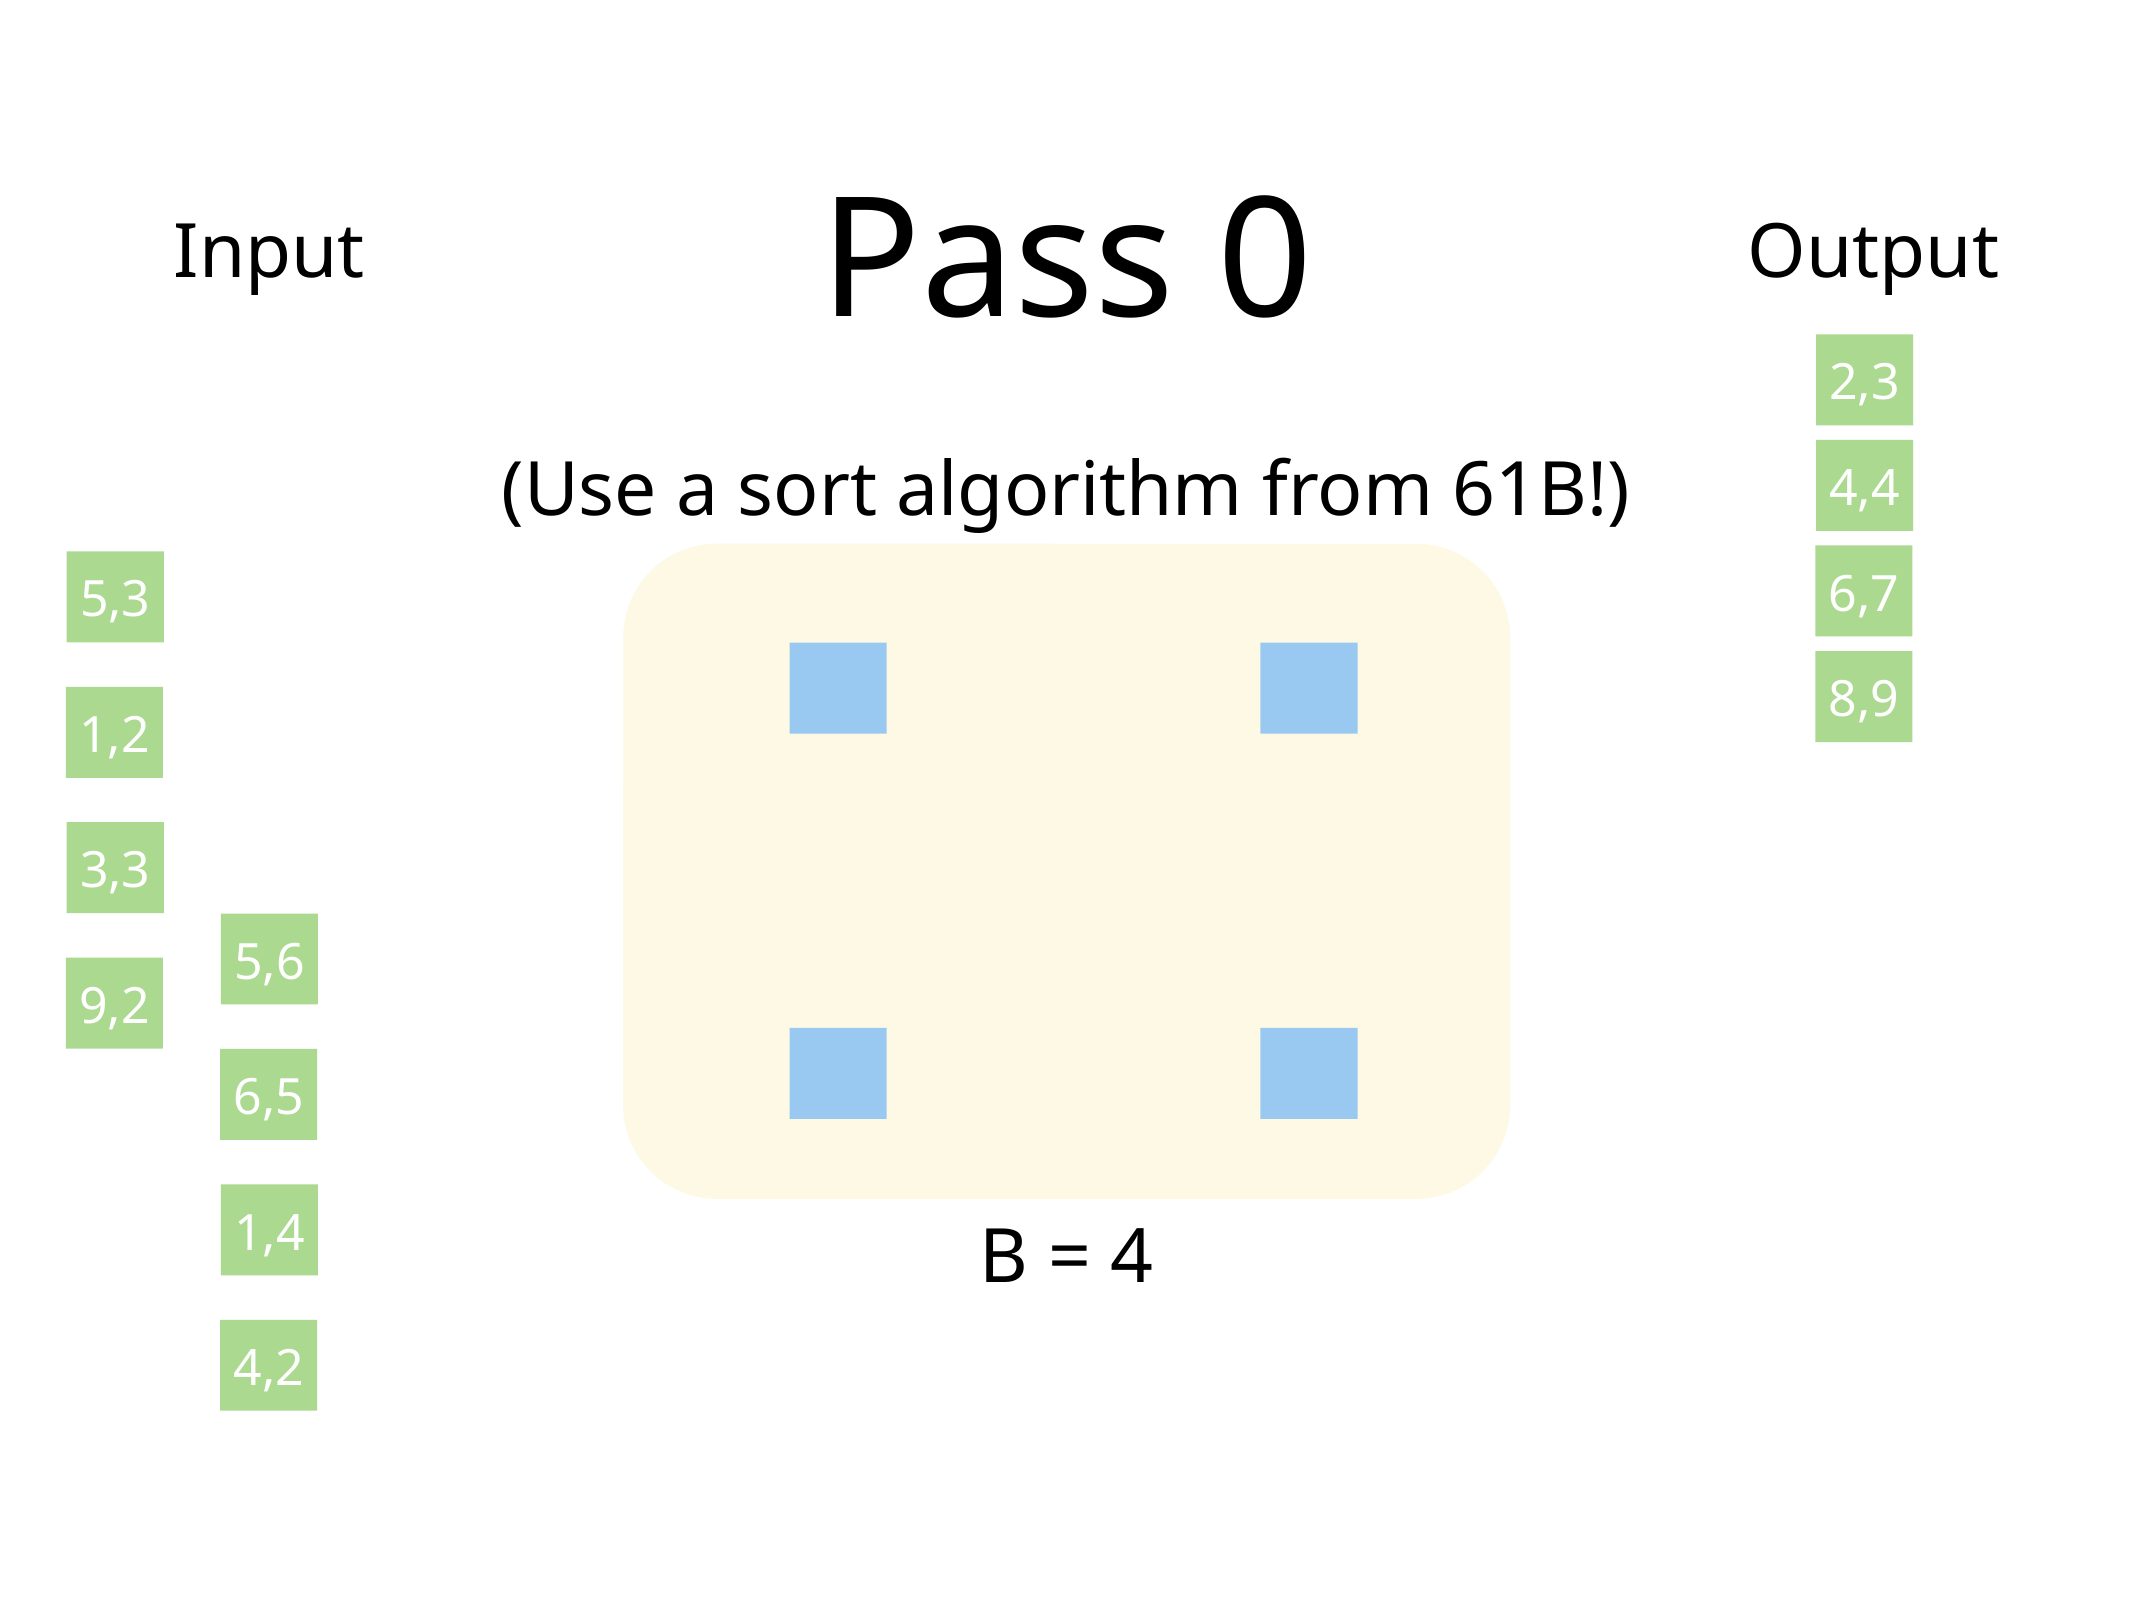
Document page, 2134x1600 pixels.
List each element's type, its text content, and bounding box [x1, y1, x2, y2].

text_box 1,4 [220, 1184, 318, 1276]
text_box 9,2 [65, 957, 163, 1049]
text_box 5,3 [66, 551, 164, 643]
text_box 5,6 [220, 913, 318, 1005]
text_box 2,3 [1816, 334, 1914, 426]
text_box [789, 642, 887, 734]
text_box B = 4 [971, 1199, 1162, 1307]
text_box 1,2 [65, 686, 163, 778]
text_box 6,5 [220, 1048, 318, 1140]
text_box [1260, 1027, 1358, 1119]
text_box (Use a sort algorithm from 61B!) [493, 432, 1640, 539]
text_box 4,4 [1816, 439, 1914, 531]
text_box [789, 1027, 887, 1119]
title Pass 0 [155, 72, 1978, 428]
text_box Output [1739, 194, 2008, 302]
text_box 4,2 [220, 1319, 318, 1411]
text_box 6,7 [1815, 545, 1913, 637]
text_box [1260, 642, 1358, 734]
text_box 8,9 [1815, 651, 1913, 743]
text_box [623, 543, 1511, 1199]
text_box 3,3 [66, 822, 164, 914]
